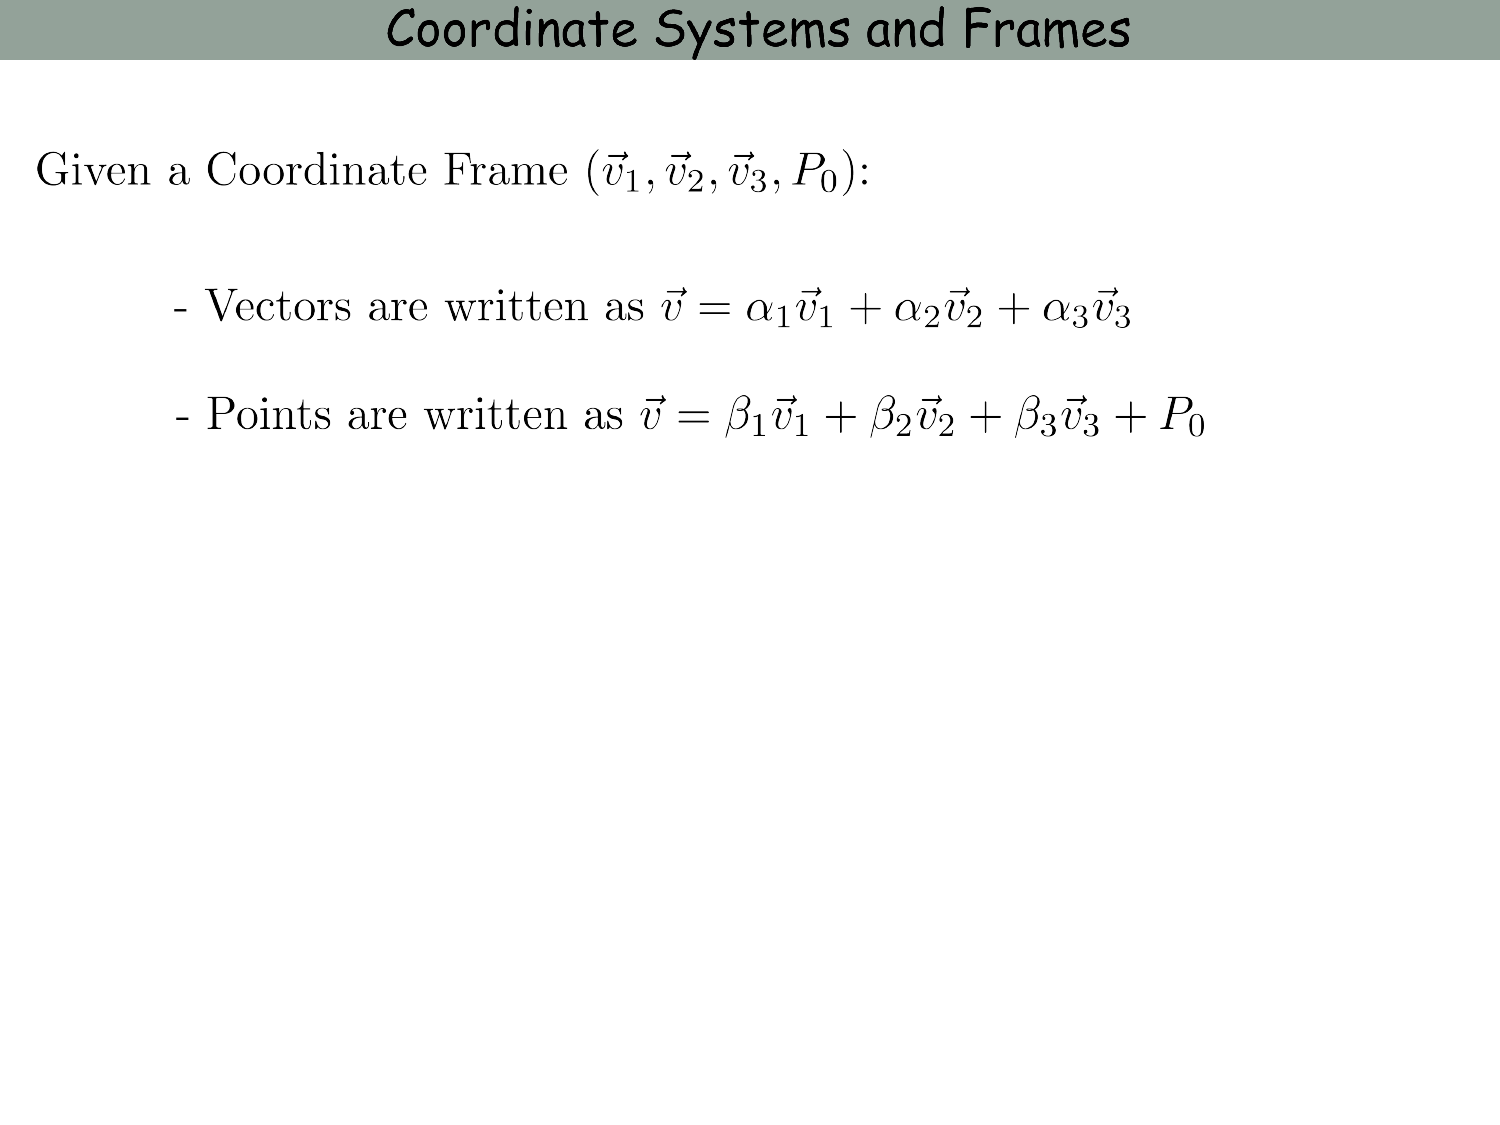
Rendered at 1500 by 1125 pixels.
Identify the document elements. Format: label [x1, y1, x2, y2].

picture [176, 395, 1205, 438]
picture [174, 287, 1130, 328]
picture [387, 6, 1130, 60]
picture [37, 149, 867, 197]
